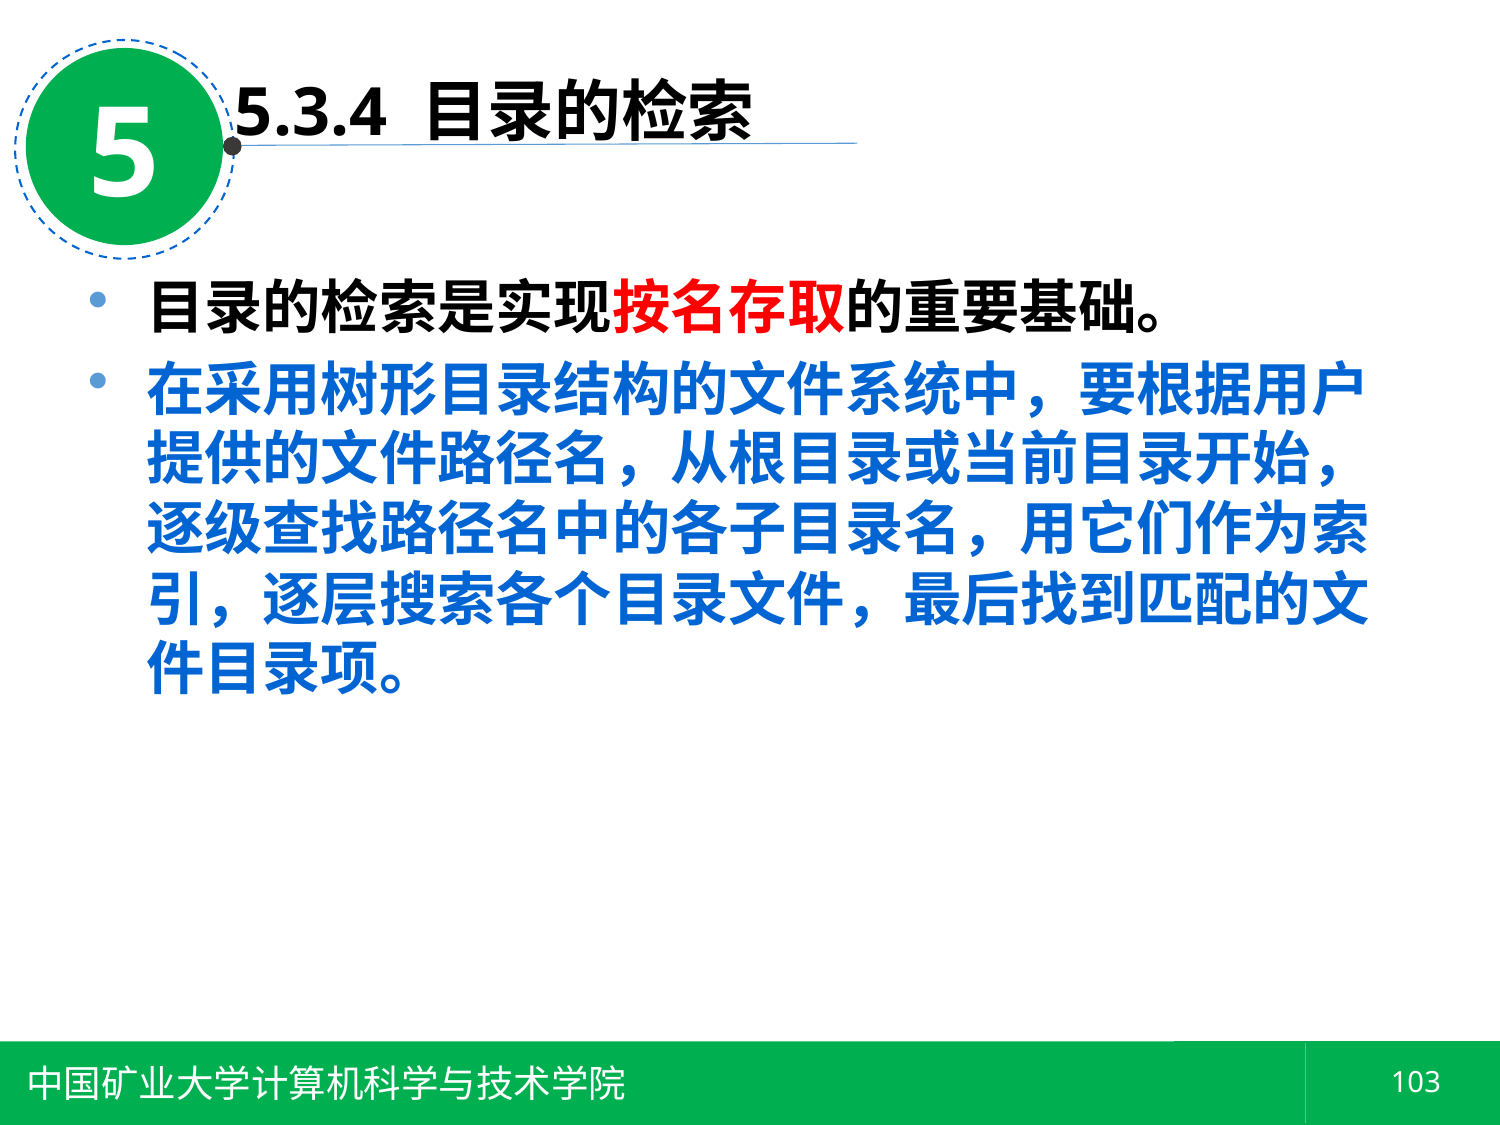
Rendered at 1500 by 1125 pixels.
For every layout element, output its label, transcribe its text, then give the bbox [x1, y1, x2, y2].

text_box 目录的检索是实现按名存取的重要基础。 在采用树形目录结构的文件系统中，要根据用户提供的文件路径名，从根目录或当前目录开始，逐级查找路径名中的各子目录名，用它们作为索引，逐层搜索各个目录文件，最后找到匹配的文件目录项。 [74, 262, 1388, 979]
text_box [14, 38, 235, 260]
text_box 5.3.4 目录的检索 [220, 61, 1399, 156]
text_box 5 [24, 46, 225, 247]
